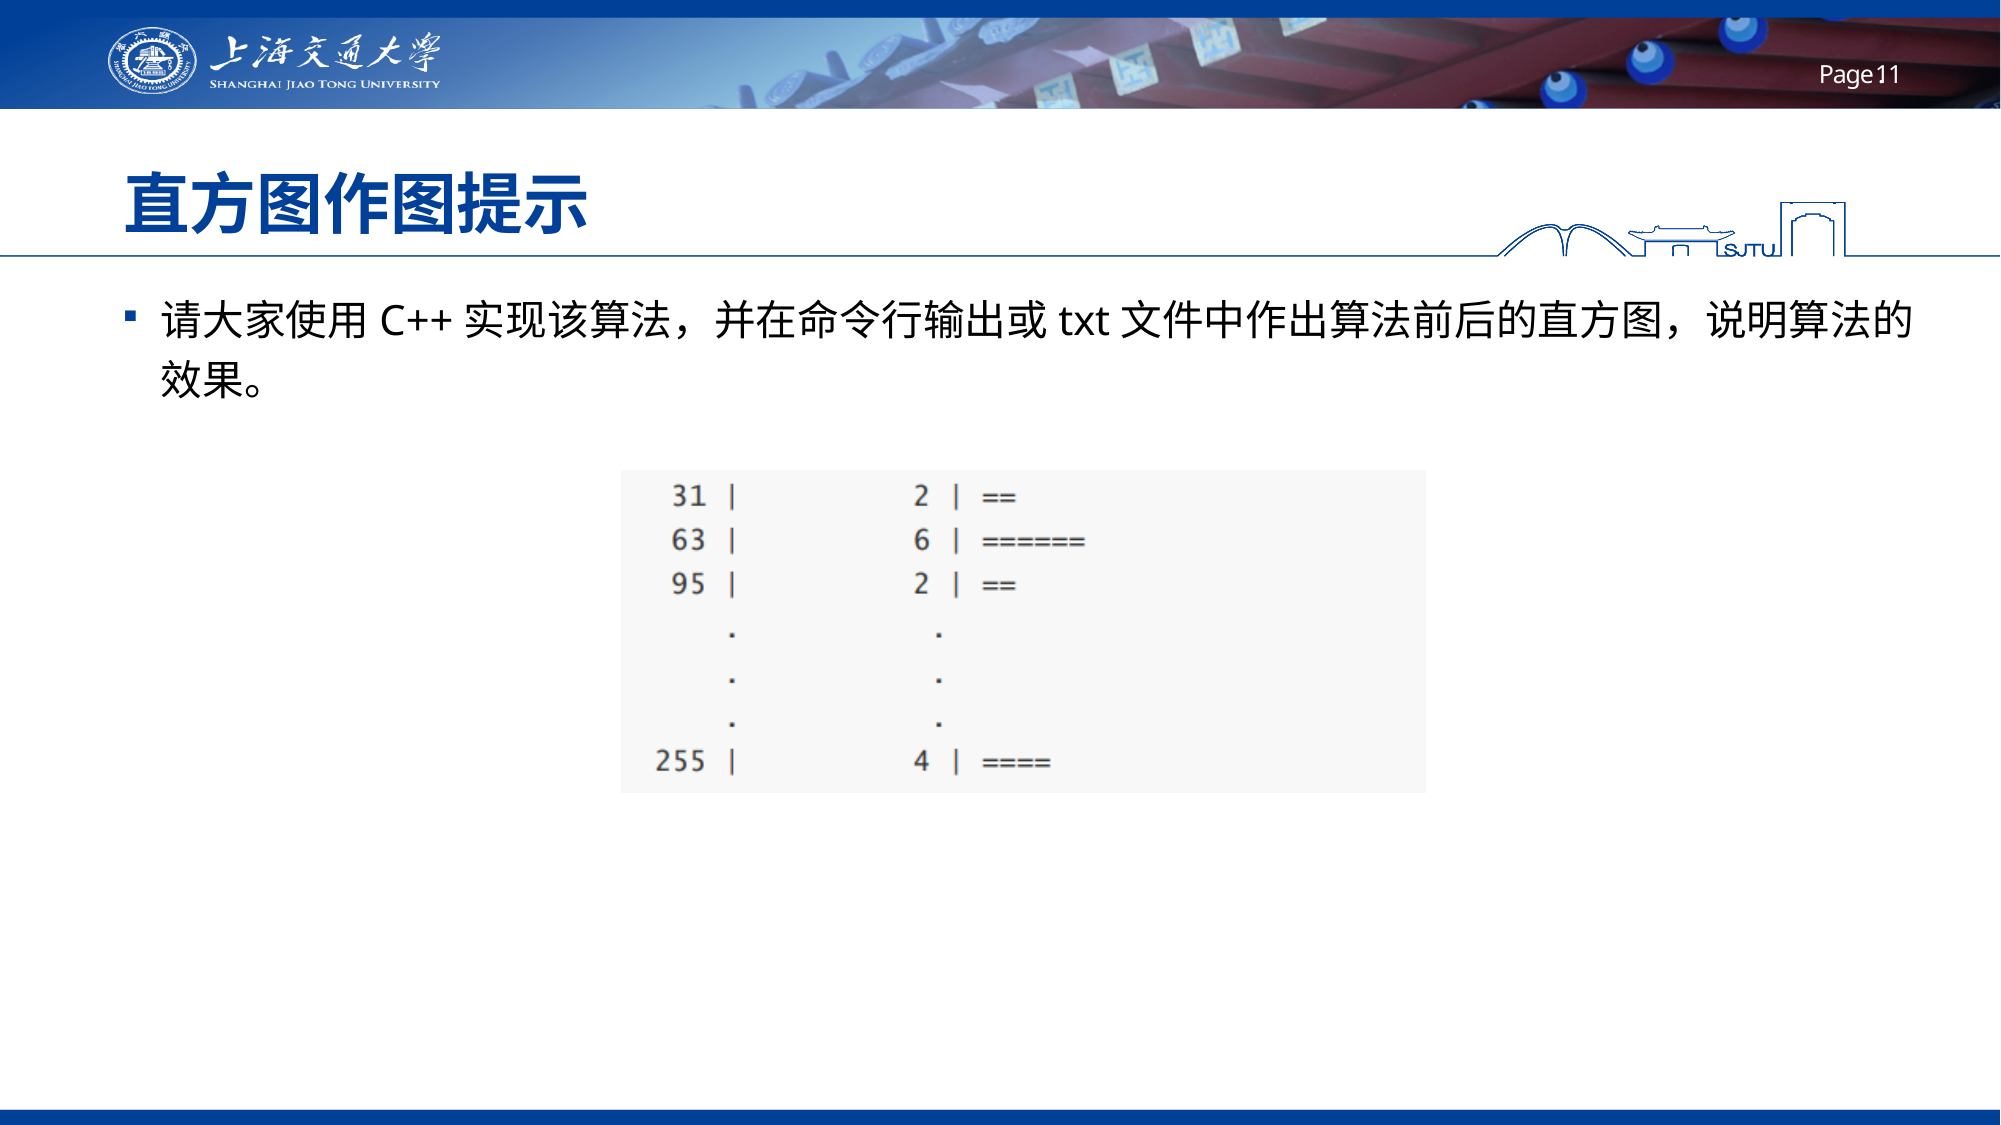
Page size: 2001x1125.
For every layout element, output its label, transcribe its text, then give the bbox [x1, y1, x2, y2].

title 直方图作图提示 [108, 160, 1940, 255]
picture [621, 470, 1426, 793]
list 请大家使用C++实现该算法，并在命令行输出或txt文件中作出算法前后的直方图，说明算法的效果。 [108, 276, 1940, 1084]
picture [0, 0, 2001, 109]
